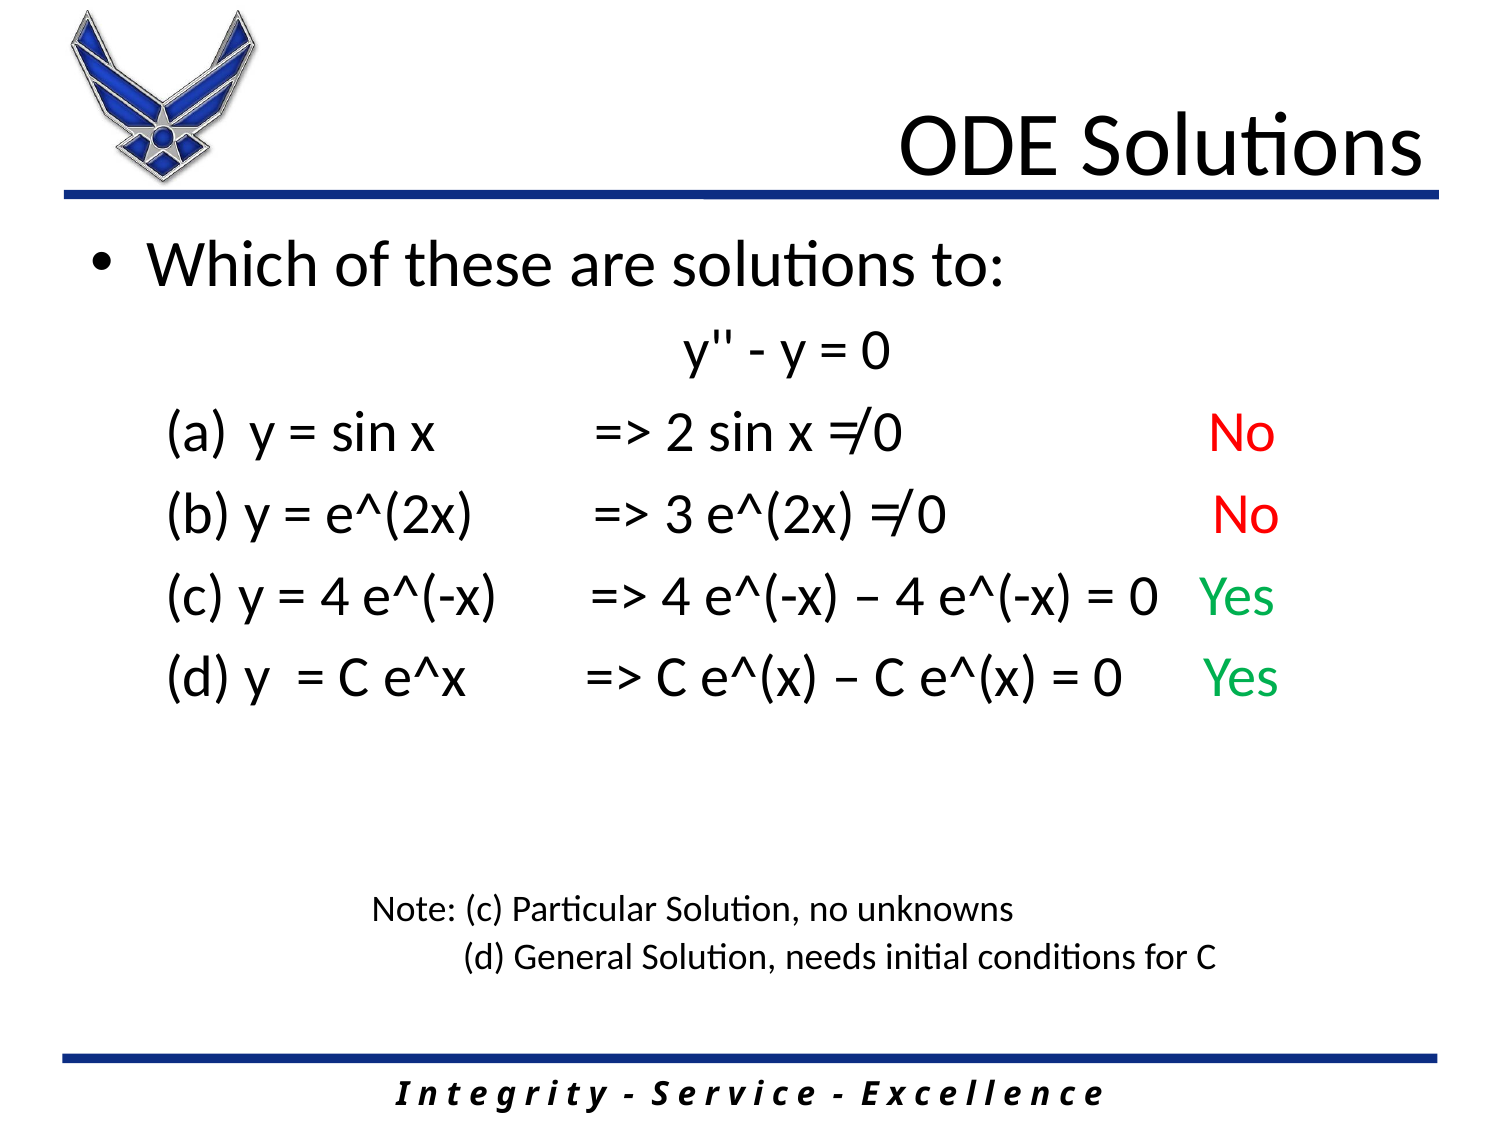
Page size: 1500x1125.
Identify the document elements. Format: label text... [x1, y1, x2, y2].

text_box (d) General Solution, needs initial conditions for C [448, 924, 1233, 985]
title ODE Solutions [270, 45, 1440, 233]
list Which of these are solutions to: y'' - y = 0 y = sin x => 2 sin x ≠ 0 No (b) y = e^(2x) => 3 e^(2x) ≠ 0 No (c) y = 4 e^(-x) => 4 e^(-x) – 4 e^(-x) = 0 Yes (d) y = C e^x => C e^(x) – C e^(x) = 0 Yes [75, 212, 1425, 1005]
picture [65, 5, 261, 188]
text_box Note: (c) Particular Solution, no unknowns [356, 876, 1030, 937]
